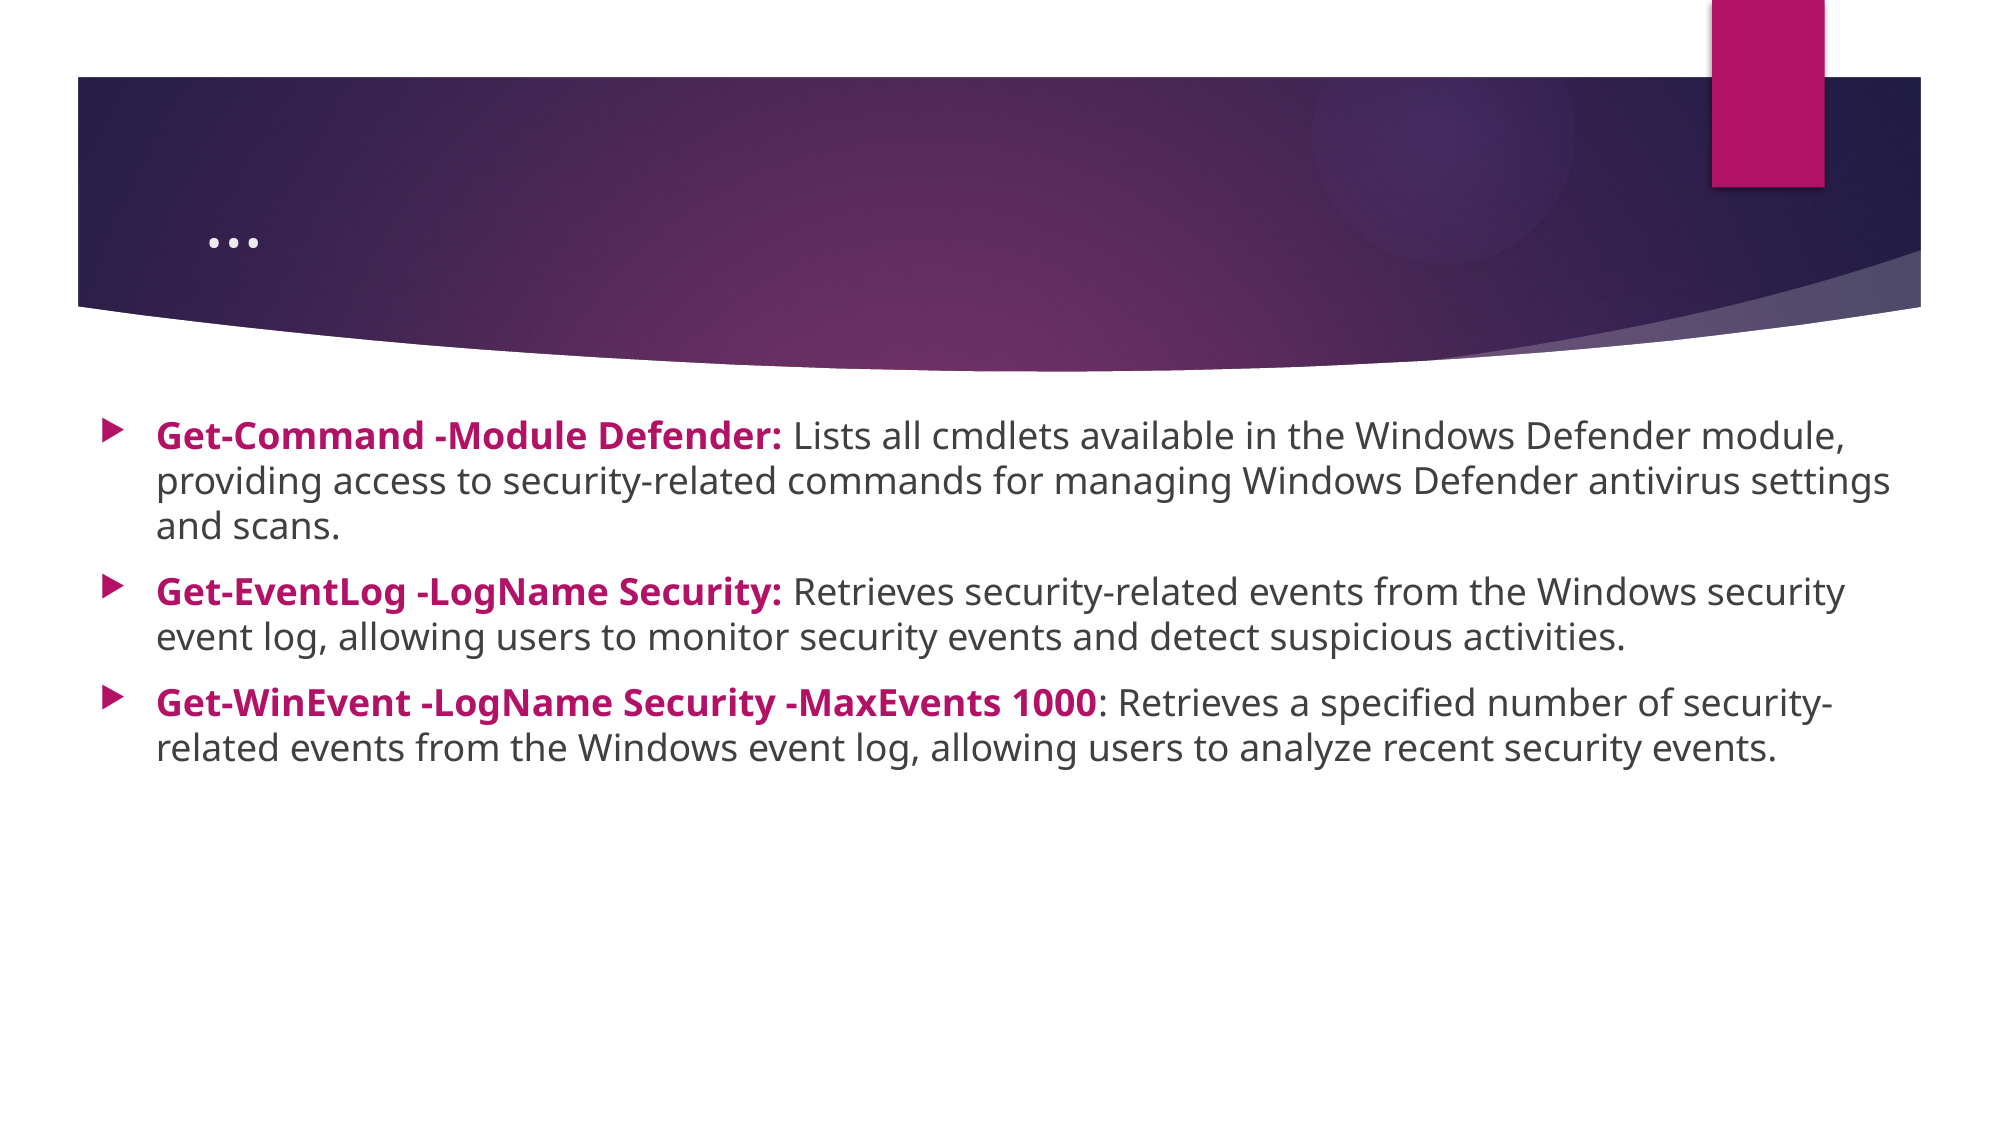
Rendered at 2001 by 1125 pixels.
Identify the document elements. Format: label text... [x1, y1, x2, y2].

list Get-Command -Module Defender: Lists all cmdlets available in the Windows Defender module, providing access to security-related commands for managing Windows Defender antivirus settings and scans. Get-EventLog -LogName Security: Retrieves security-related events from the Windows security event log, allowing users to monitor security events and detect suspicious activities. Get-WinEvent -LogName Security -MaxEvents 1000: Retrieves a specified number of security-related events from the Windows event log, allowing users to analyze recent security events. [84, 404, 1915, 966]
title … [189, 159, 1627, 276]
